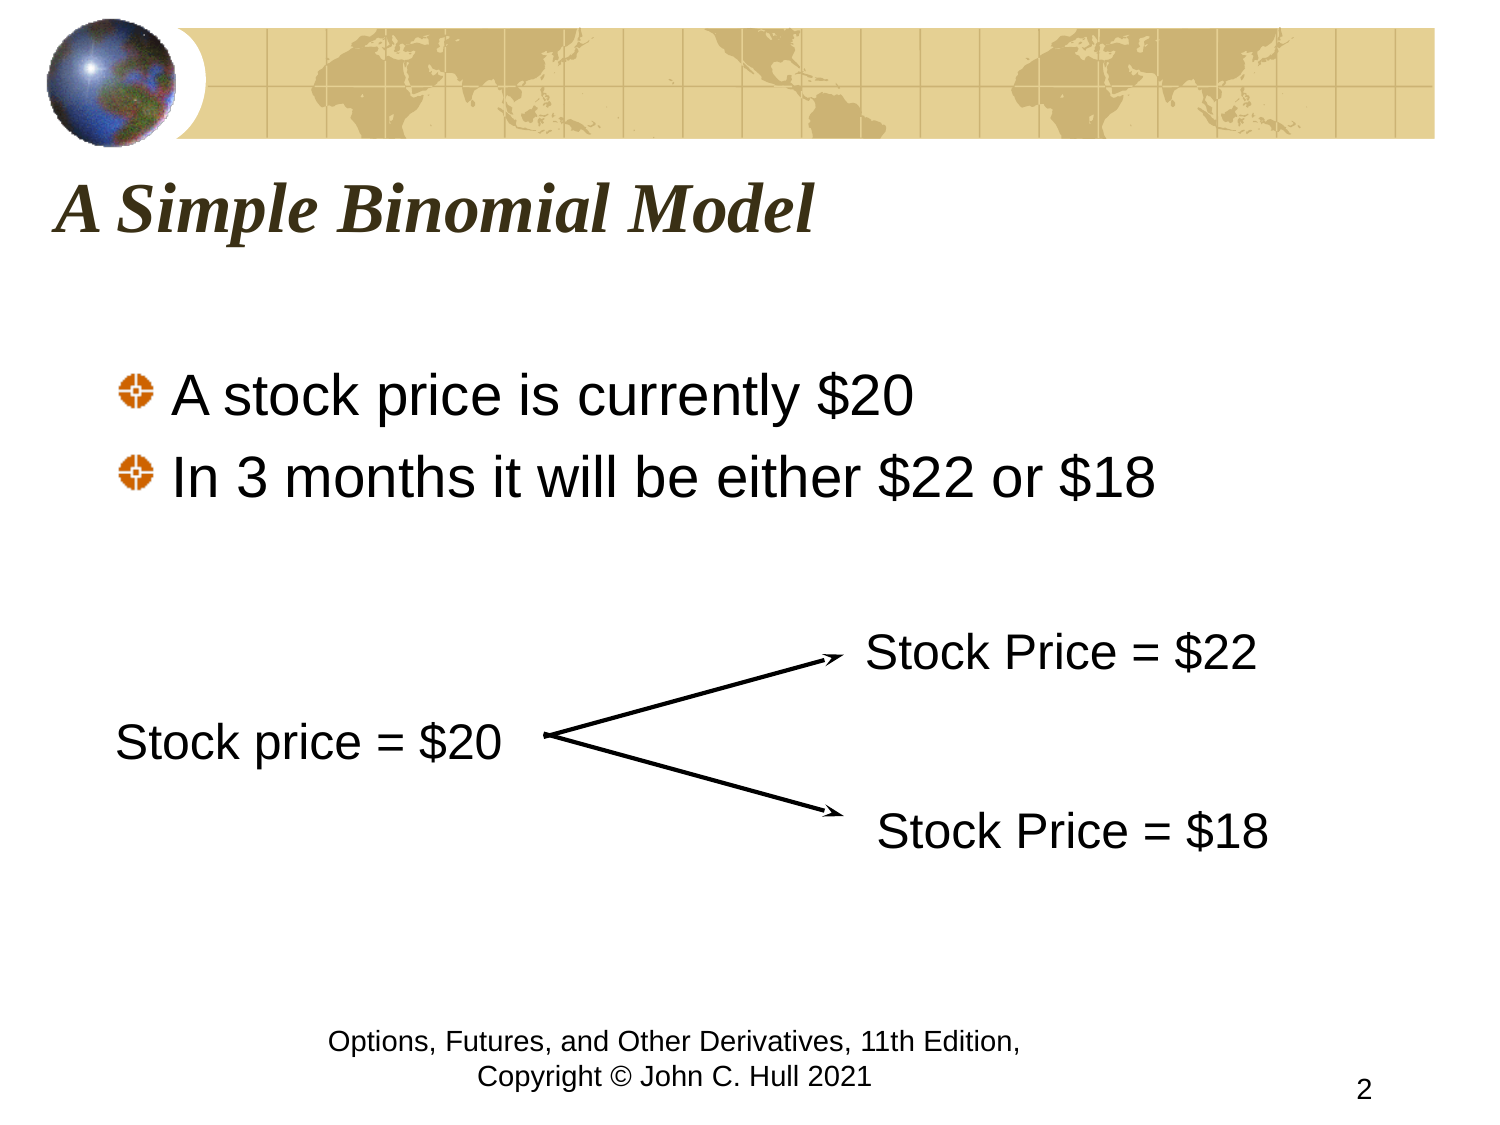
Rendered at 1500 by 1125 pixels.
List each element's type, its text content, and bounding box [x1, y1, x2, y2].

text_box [99, 612, 1333, 853]
list A stock price is currently $20 In 3 months it will be either $22 or $18 [99, 350, 1375, 1025]
footer Options, Futures, and Other Derivatives, 11th Edition, Copyright © John C. Hull 2021 [262, 1024, 1088, 1101]
picture [115, 372, 156, 413]
title A Simple Binomial Model [40, 152, 1316, 341]
picture [42, 14, 190, 151]
slide_number 2 [1074, 1037, 1388, 1113]
picture [115, 453, 156, 495]
